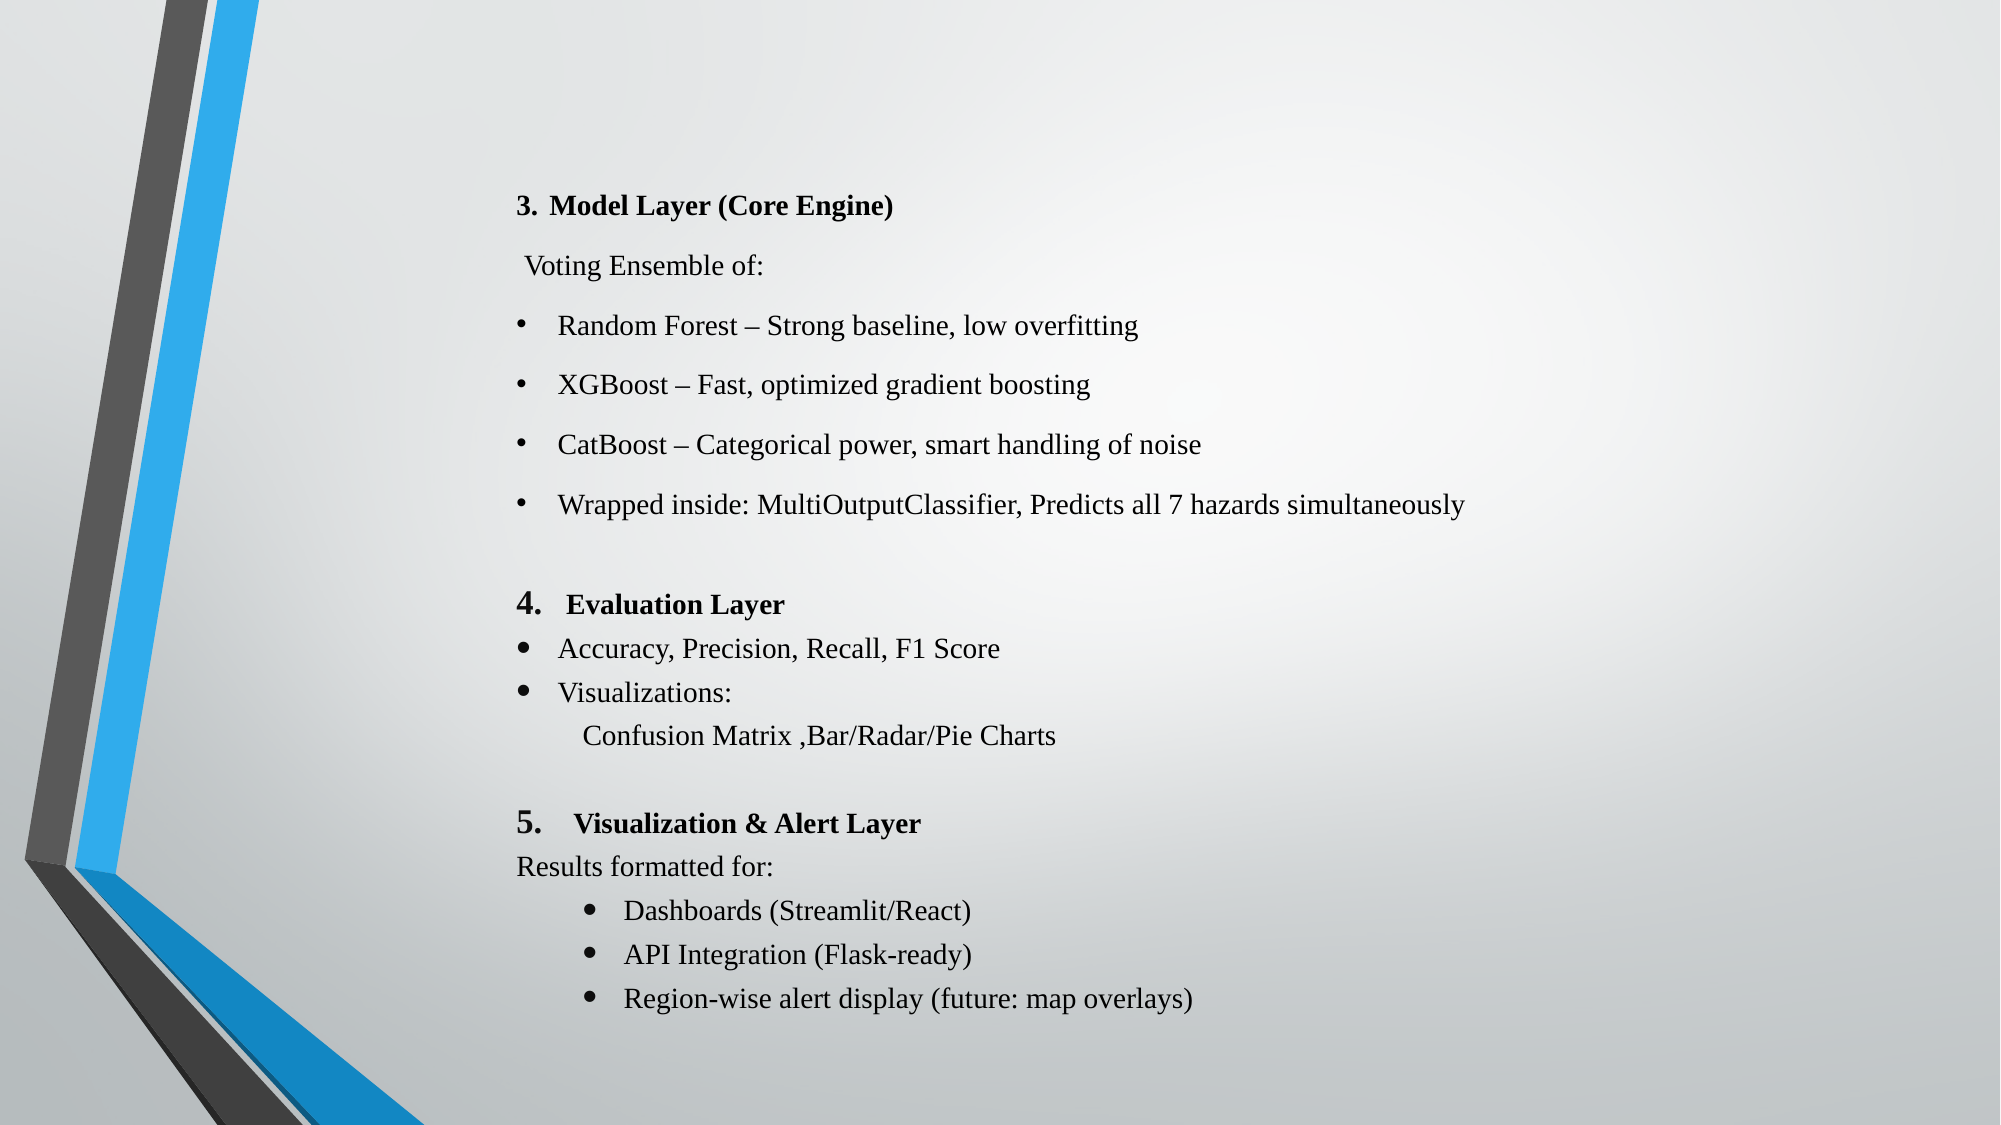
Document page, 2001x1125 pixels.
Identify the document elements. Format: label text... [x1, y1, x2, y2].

list Model Layer (Core Engine) Voting Ensemble of: Random Forest – Strong baseline, low overfitting XGBoost – Fast, optimized gradient boosting CatBoost – Categorical power, smart handling of noise Wrapped inside: MultiOutputClassifier, Predicts all 7 hazards simultaneously Evaluation Layer Accuracy, Precision, Recall, F1 Score Visualizations: Confusion Matrix ,Bar/Radar/Pie Charts Visualization & Alert Layer Results formatted for: Dashboards (Streamlit/React) API Integration (Flask-ready) Region-wise alert display (future: map overlays) [501, 63, 1975, 1058]
